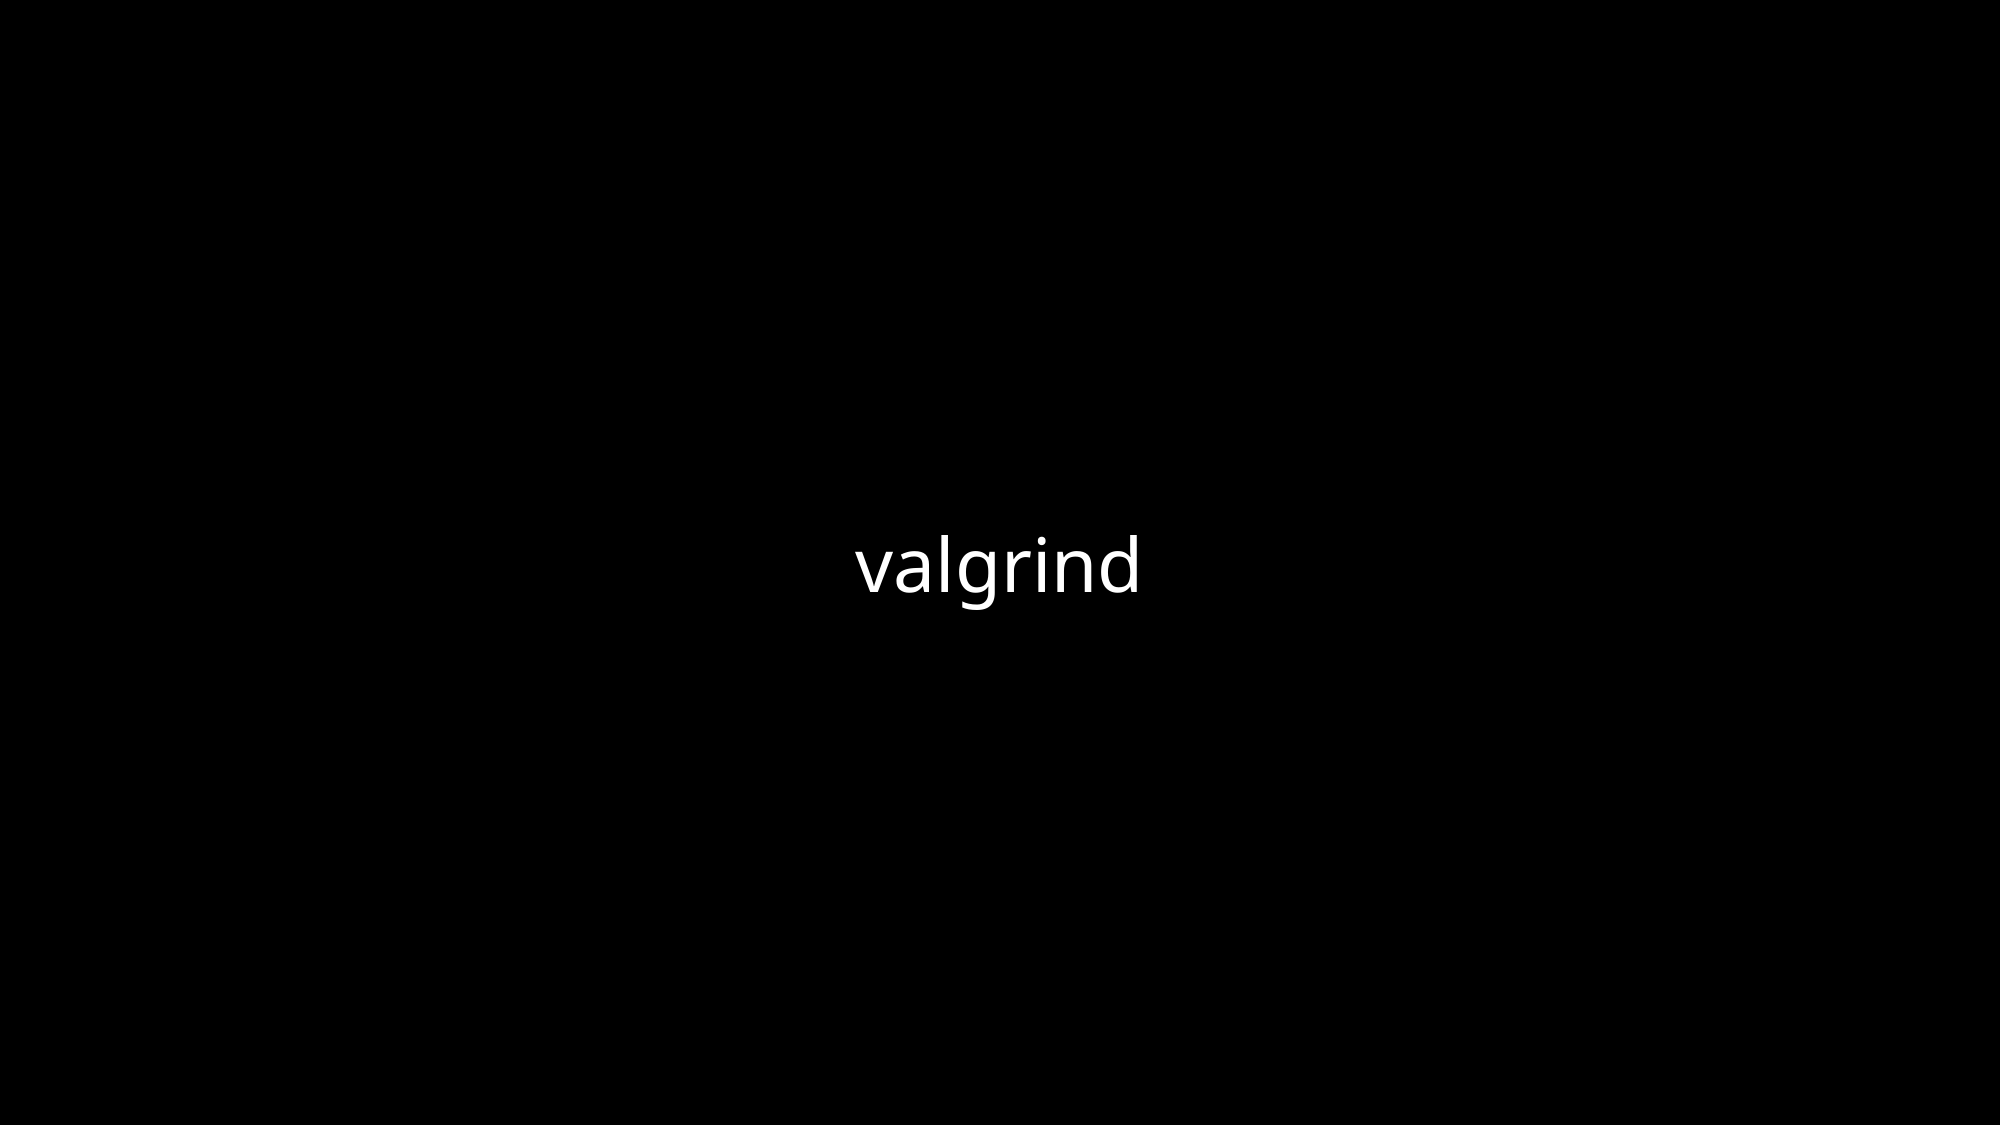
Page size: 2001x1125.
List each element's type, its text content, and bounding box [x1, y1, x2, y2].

title valgrind [68, 470, 1932, 655]
